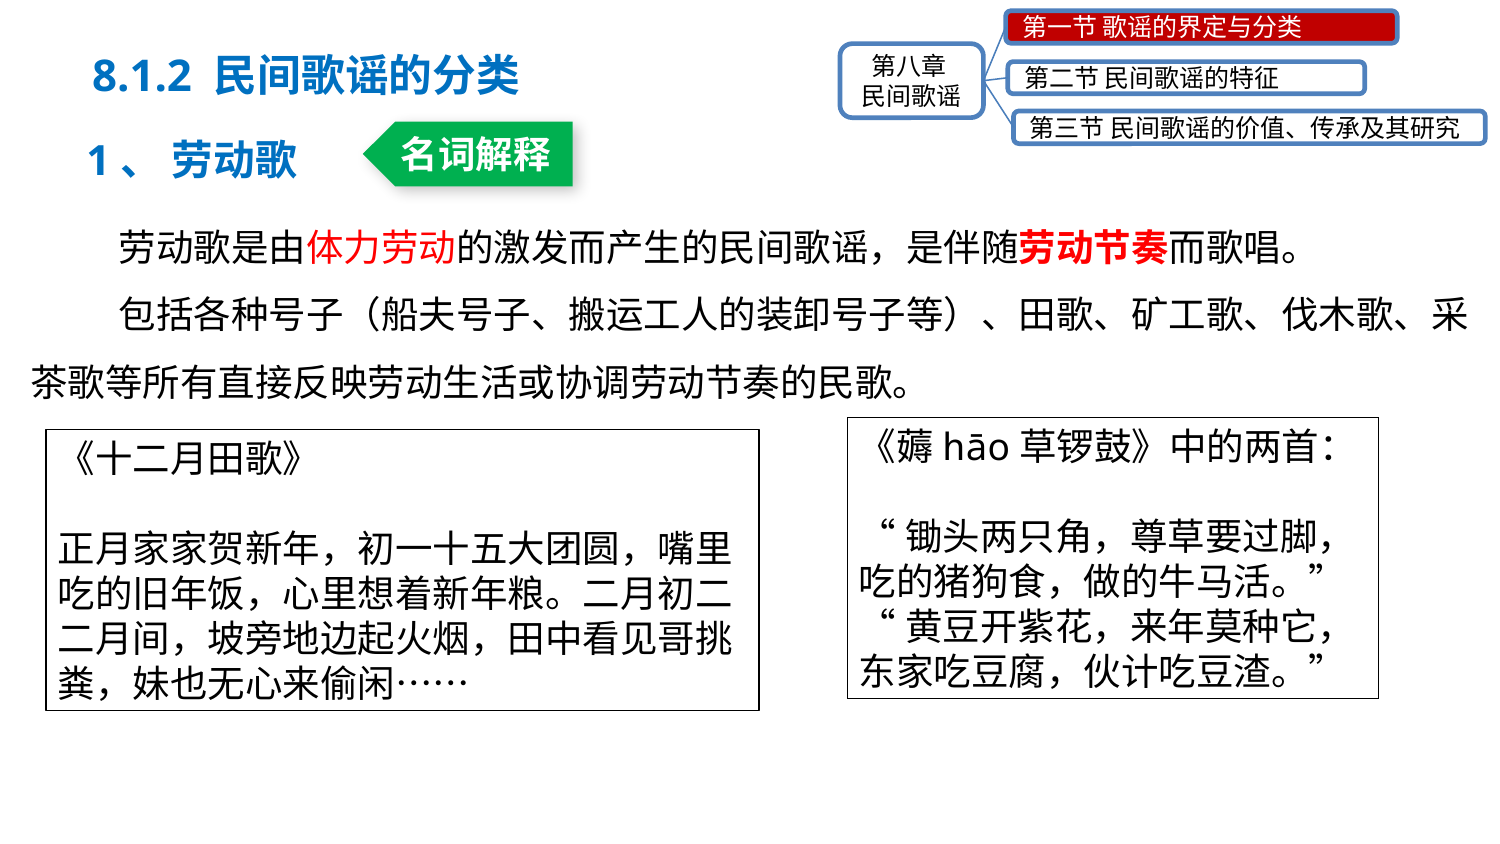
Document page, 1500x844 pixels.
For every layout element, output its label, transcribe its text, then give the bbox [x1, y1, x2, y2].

text_box 《薅hāo草锣鼓》中的两首： “锄头两只角，尊草要过脚，吃的猪狗食，做的牛马活。” “黄豆开紫花，来年莫种它，东家吃豆腐，伙计吃豆渣。” [847, 417, 1379, 699]
text_box 1、 劳动歌 [18, 102, 403, 190]
text_box 《十二月田歌》 正月家家贺新年，初一十五大团圆，嘴里吃的旧年饭，心里想着新年粮。二月初二二月间，坡旁地边起火烟，田中看见哥挑粪，妹也无心来偷闲…… [46, 429, 759, 711]
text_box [839, 10, 1486, 144]
text_box 劳动歌是由体力劳动的激发而产生的民间歌谣，是伴随劳动节奏而歌唱。 包括各种号子（船夫号子、搬运工人的装卸号子等）、田歌、矿工歌、伐木歌、采茶歌等所有直接反映劳动生活或协调劳动节奏的民歌。 [18, 195, 1495, 410]
text_box 8.1.2 民间歌谣的分类 [80, 16, 707, 107]
text_box 名词解释 [360, 119, 575, 189]
